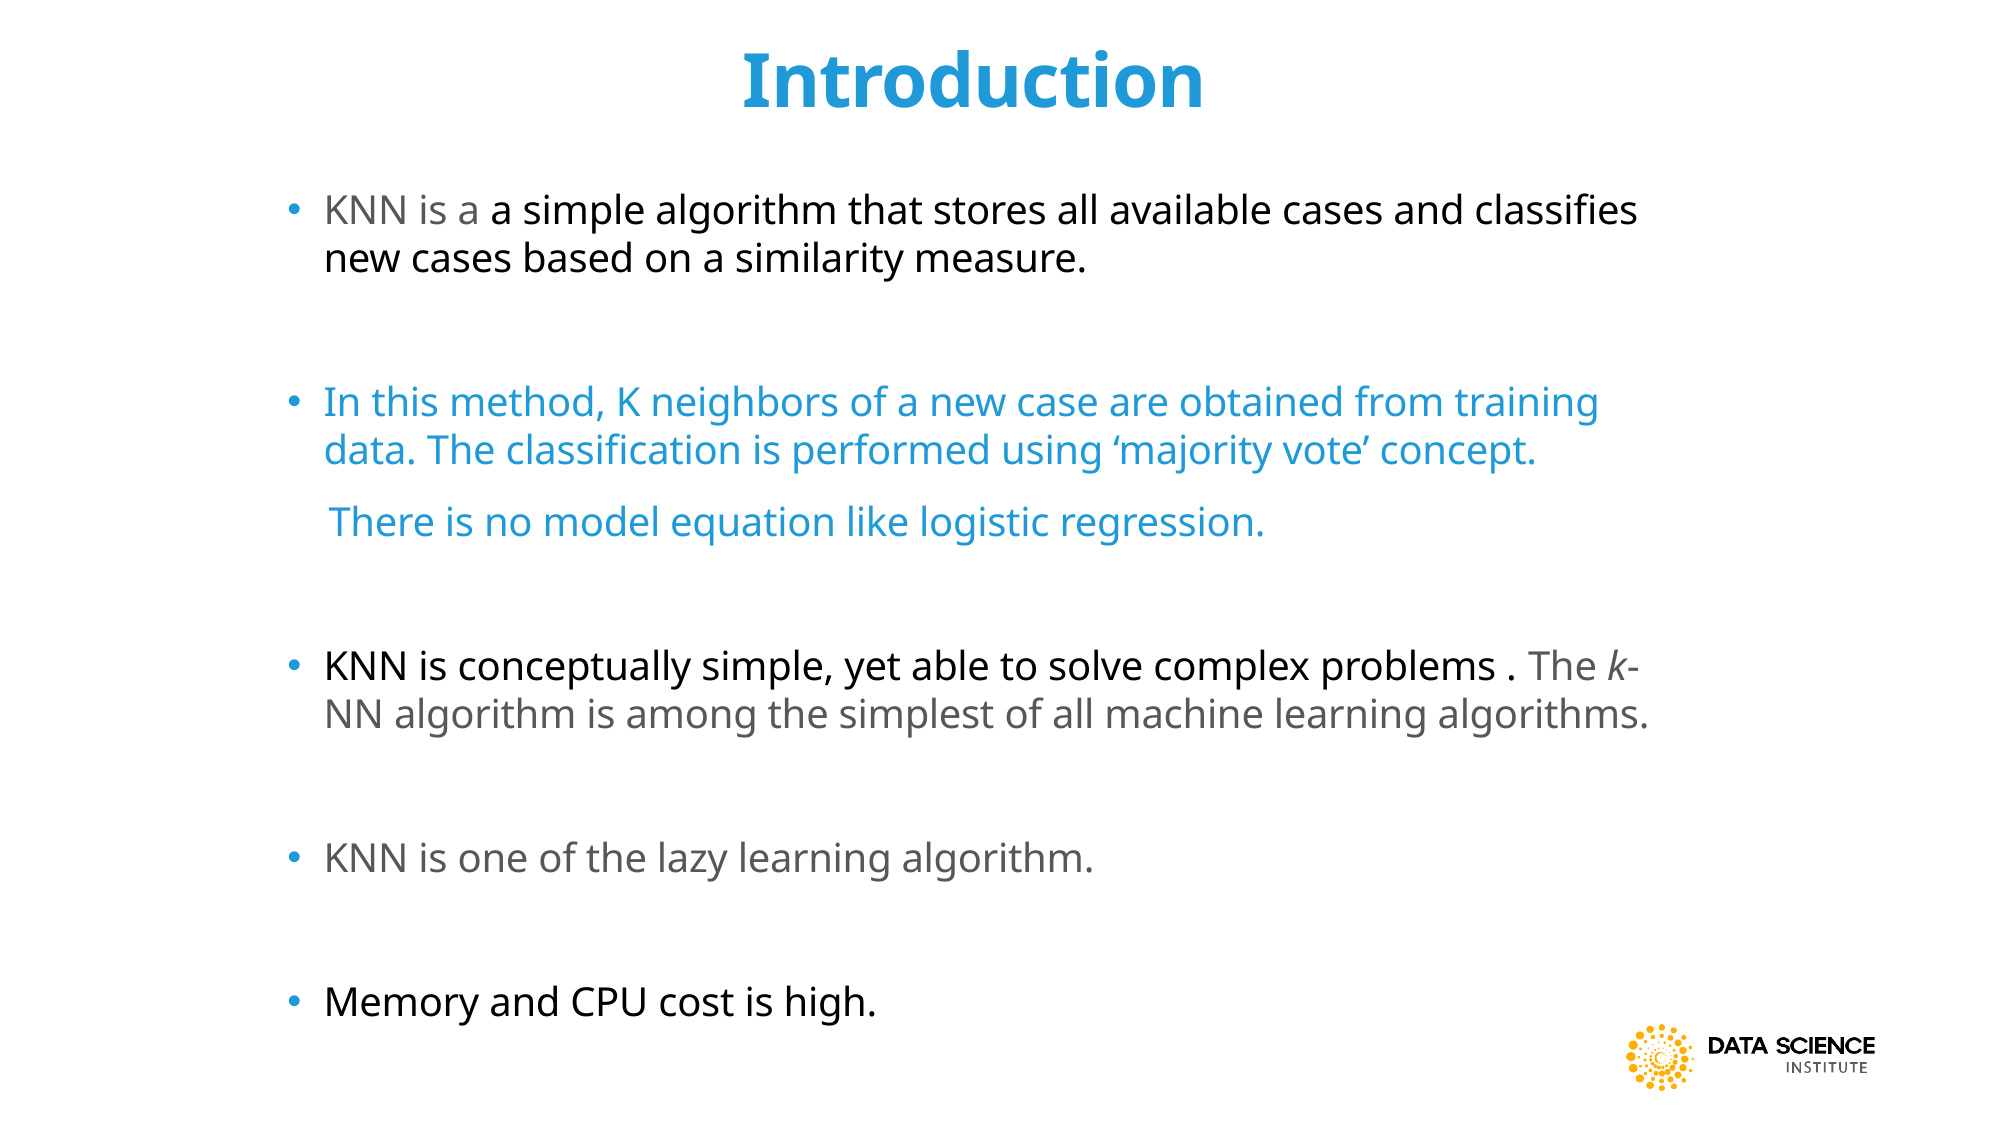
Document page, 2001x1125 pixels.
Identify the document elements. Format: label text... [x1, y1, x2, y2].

title Introduction [618, 0, 1332, 125]
picture [1776, 1037, 1808, 1054]
picture [1860, 1062, 1867, 1073]
picture [1828, 1037, 1844, 1054]
picture [1792, 1062, 1801, 1073]
picture [1845, 1037, 1862, 1054]
picture [1804, 1061, 1811, 1073]
list KNN is a a simple algorithm that stores all available cases and classifies new cases based on a similarity measure. In this method, K neighbors of a new case are obtained from training data. The classification is performed using ‘majority vote’ concept. There is no model equation like logistic regression. KNN is conceptually simple, yet able to solve complex problems . The k-NN algorithm is among the simplest of all machine learning algorithms. KNN is one of the lazy learning algorithm. Memory and CPU cost is high. [287, 184, 1663, 1047]
picture [1626, 1024, 1694, 1091]
picture [1839, 1062, 1847, 1073]
